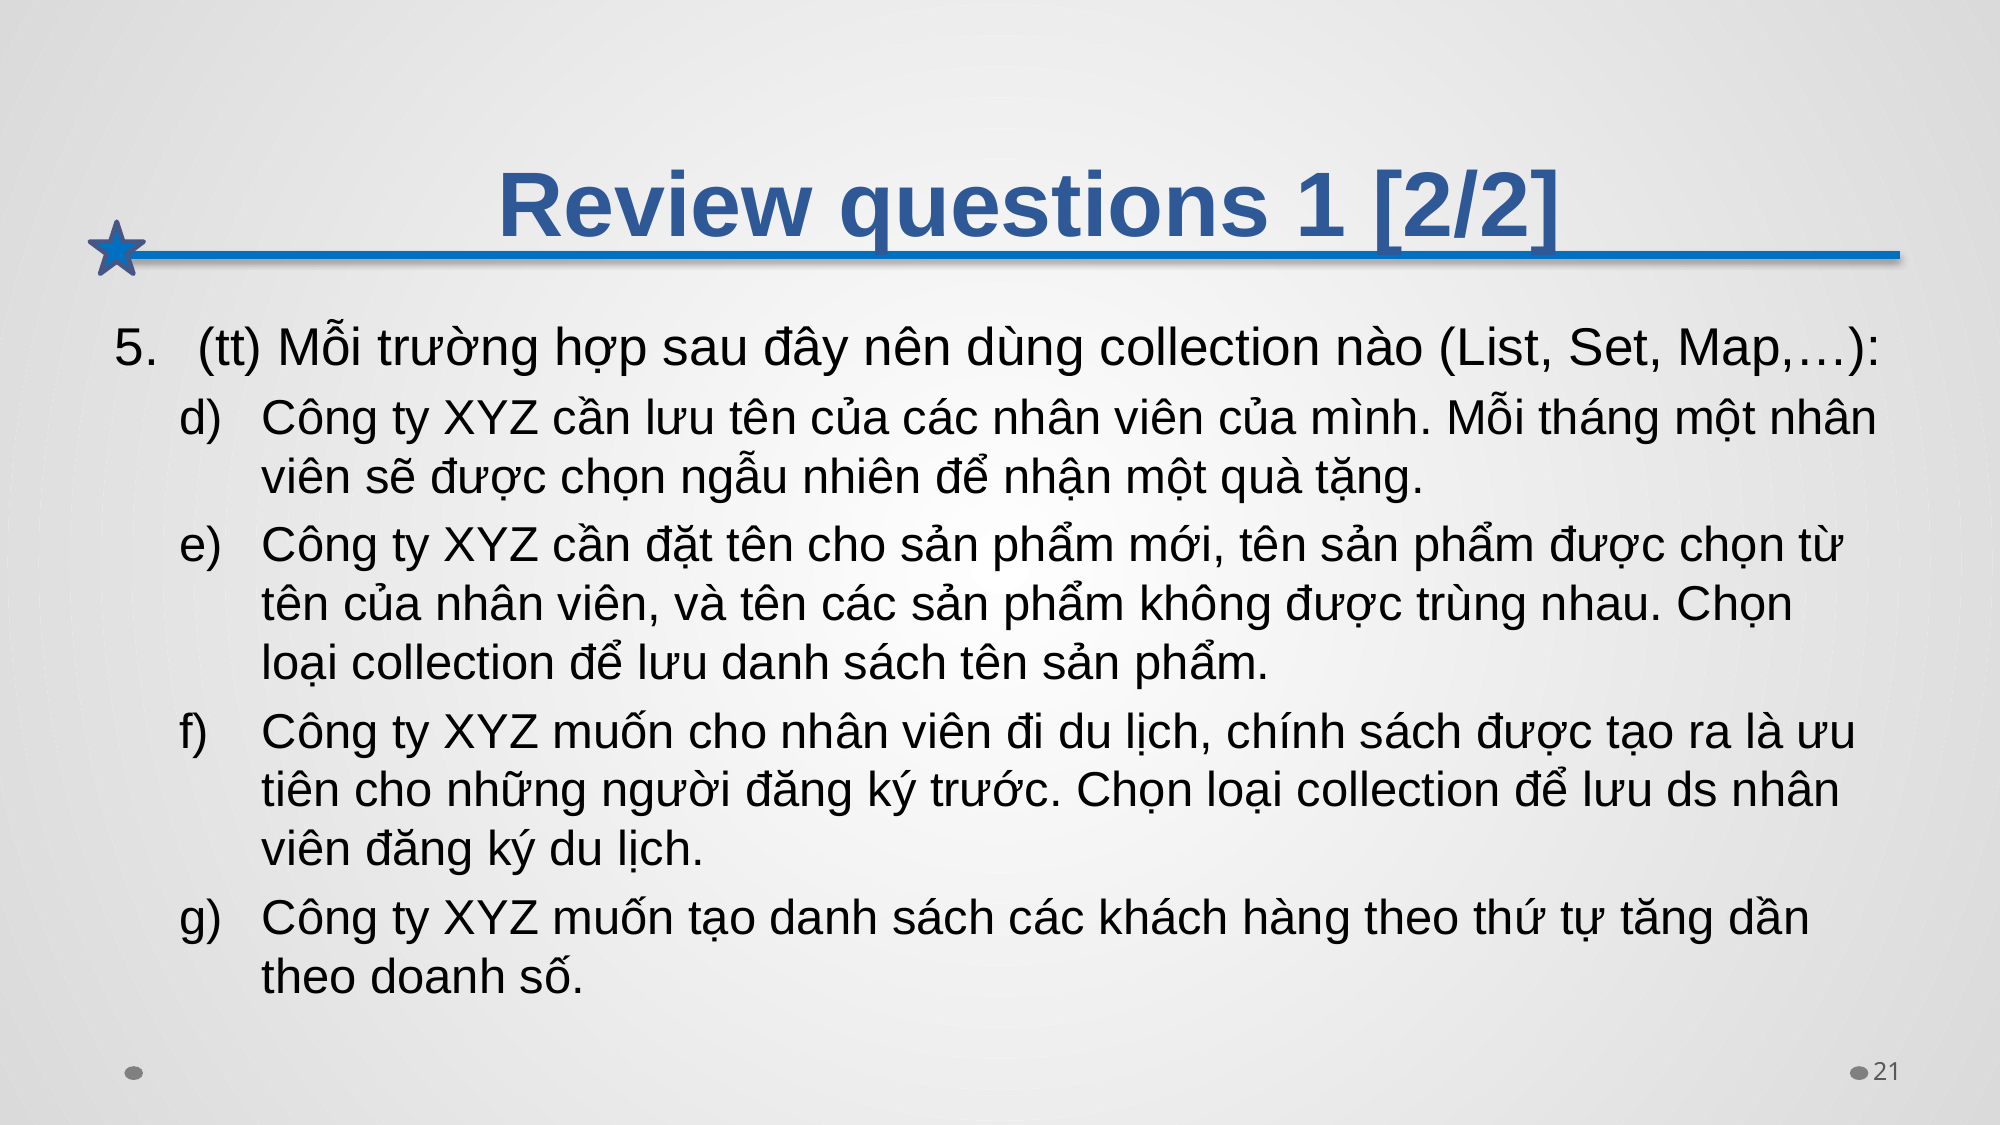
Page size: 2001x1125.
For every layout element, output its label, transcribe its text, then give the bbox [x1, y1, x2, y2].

list (tt) Mỗi trường hợp sau đây nên dùng collection nào (List, Set, Map,…): Công ty XYZ cần lưu tên của các nhân viên của mình. Mỗi tháng một nhân viên sẽ được chọn ngẫu nhiên để nhận một quà tặng. Công ty XYZ cần đặt tên cho sản phẩm mới, tên sản phẩm được chọn từ tên của nhân viên, và tên các sản phẩm không được trùng nhau. Chọn loại collection để lưu danh sách tên sản phẩm. Công ty XYZ muốn cho nhân viên đi du lịch, chính sách được tạo ra là ưu tiên cho những người đăng ký trước. Chọn loại collection để lưu ds nhân viên đăng ký du lịch. Công ty XYZ muốn tạo danh sách các khách hàng theo thứ tự tăng dần theo doanh số. [99, 304, 1900, 1064]
title Review questions 1 [2/2] [161, 28, 1897, 263]
slide_number 21 [1868, 1042, 1992, 1103]
